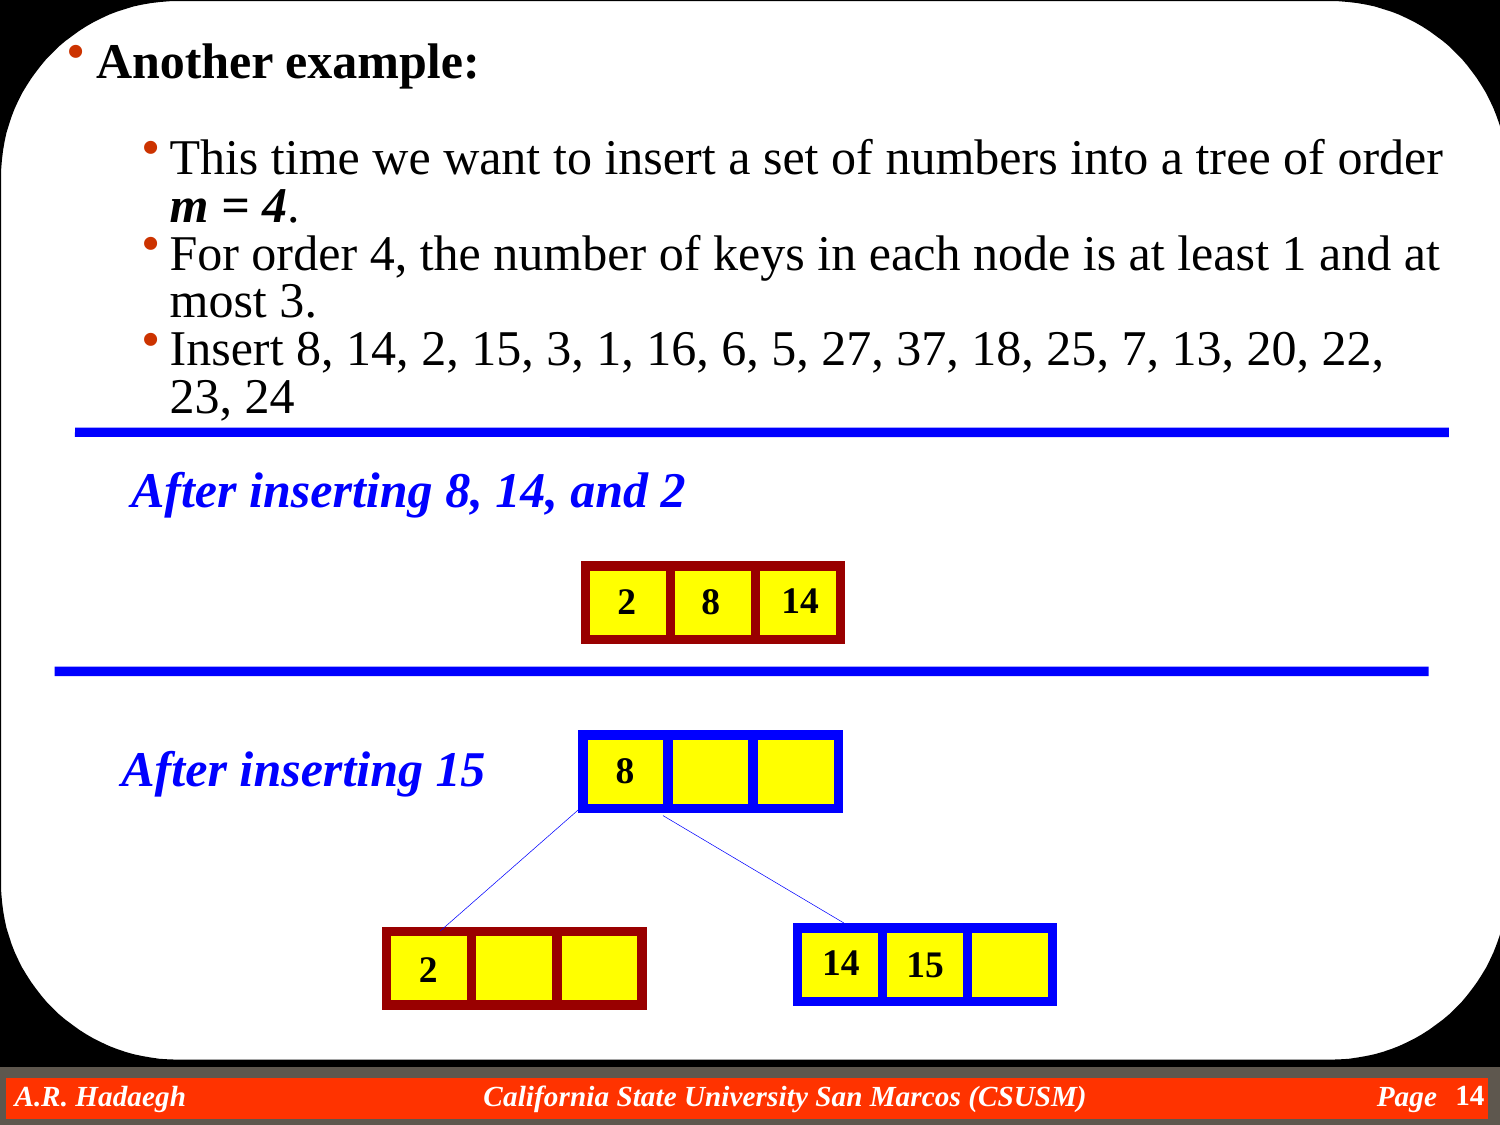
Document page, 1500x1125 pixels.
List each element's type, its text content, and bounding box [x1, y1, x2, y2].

slide_number 14 [1387, 1068, 1500, 1125]
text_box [797, 927, 1053, 1002]
text_box After inserting 8, 14, and 2 [116, 450, 701, 526]
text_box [585, 565, 841, 640]
text_box Another example: This time we want to insert a set of numbers into a tree of order m = 4. For order 4, the number of keys in each node is at least 1 and at most 3. Insert 8, 14, 2, 15, 3, 1, 16, 6, 5, 27, 37, 18, 25, 7, 13, 20, 22, 23, 24 [52, 32, 1460, 431]
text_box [582, 734, 839, 809]
text_box After inserting 15 [106, 728, 501, 804]
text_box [386, 931, 643, 1006]
